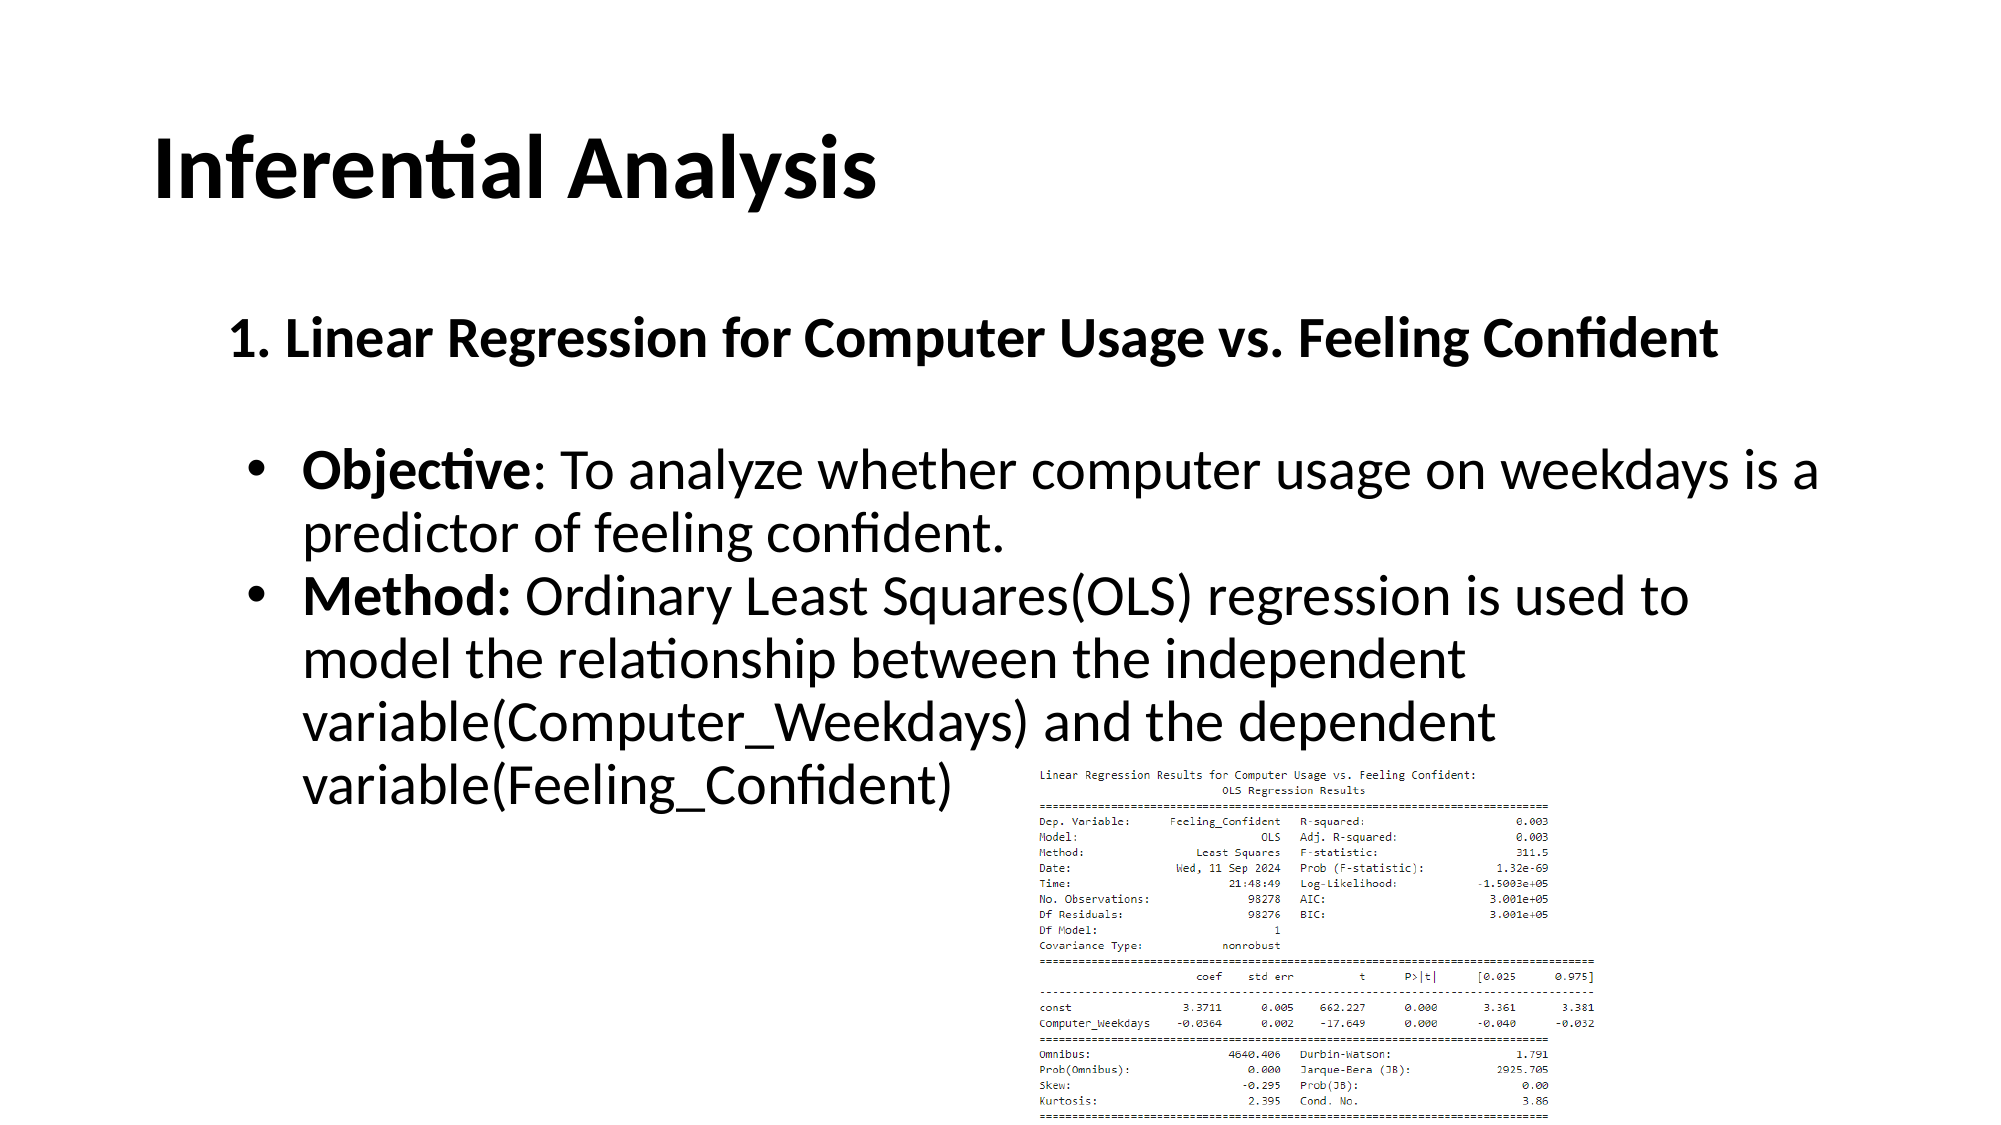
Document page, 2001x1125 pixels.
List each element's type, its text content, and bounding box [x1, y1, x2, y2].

title Inferential Analysis [137, 59, 1863, 278]
picture [1033, 768, 1596, 1125]
list 1. Linear Regression for Computer Usage vs. Feeling Confident Objective: To analyze whether computer usage on weekdays is a predictor of feeling confident. Method: Ordinary Least Squares(OLS) regression is used to model the relationship between the independent variable(Computer_Weekdays) and the dependent variable(Feeling_Confident) [137, 299, 1863, 1014]
